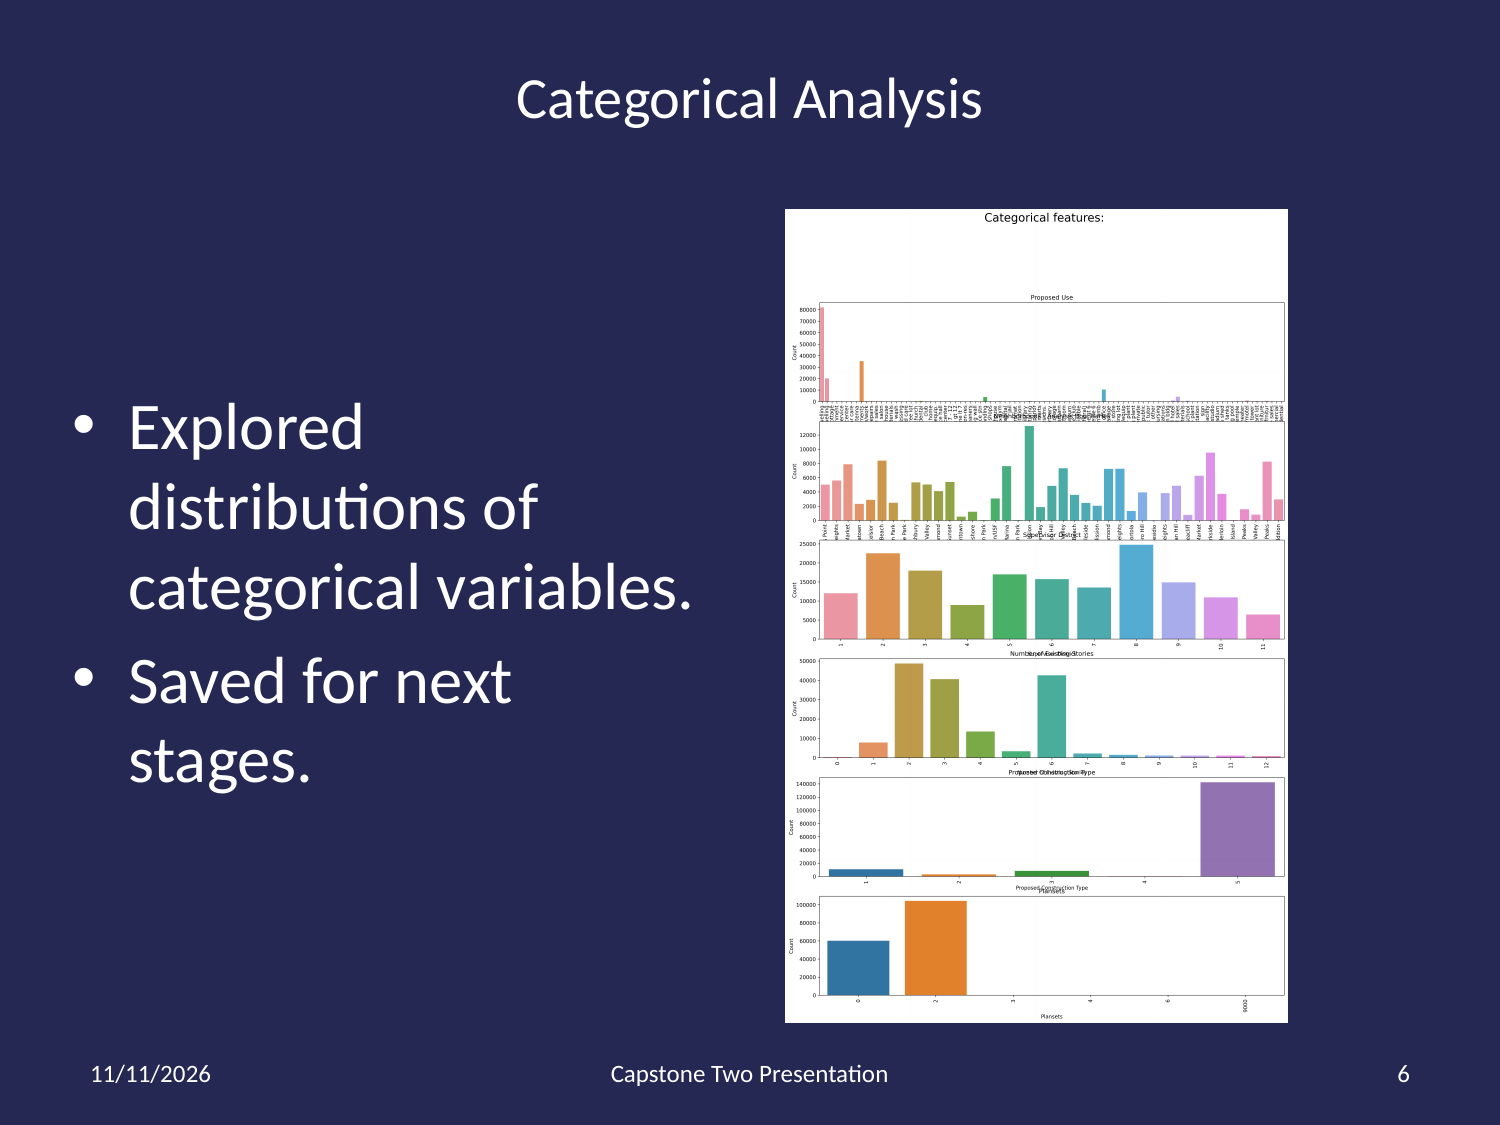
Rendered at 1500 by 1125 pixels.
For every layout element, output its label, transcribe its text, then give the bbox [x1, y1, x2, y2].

picture [785, 209, 1289, 1023]
title Categorical Analysis [0, 1, 1500, 189]
slide_number 6 [1074, 1042, 1425, 1103]
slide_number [75, 1042, 425, 1103]
list Explored distributions of categorical variables. Saved for next stages. [57, 189, 715, 1012]
footer Capstone Two Presentation [512, 1042, 988, 1103]
